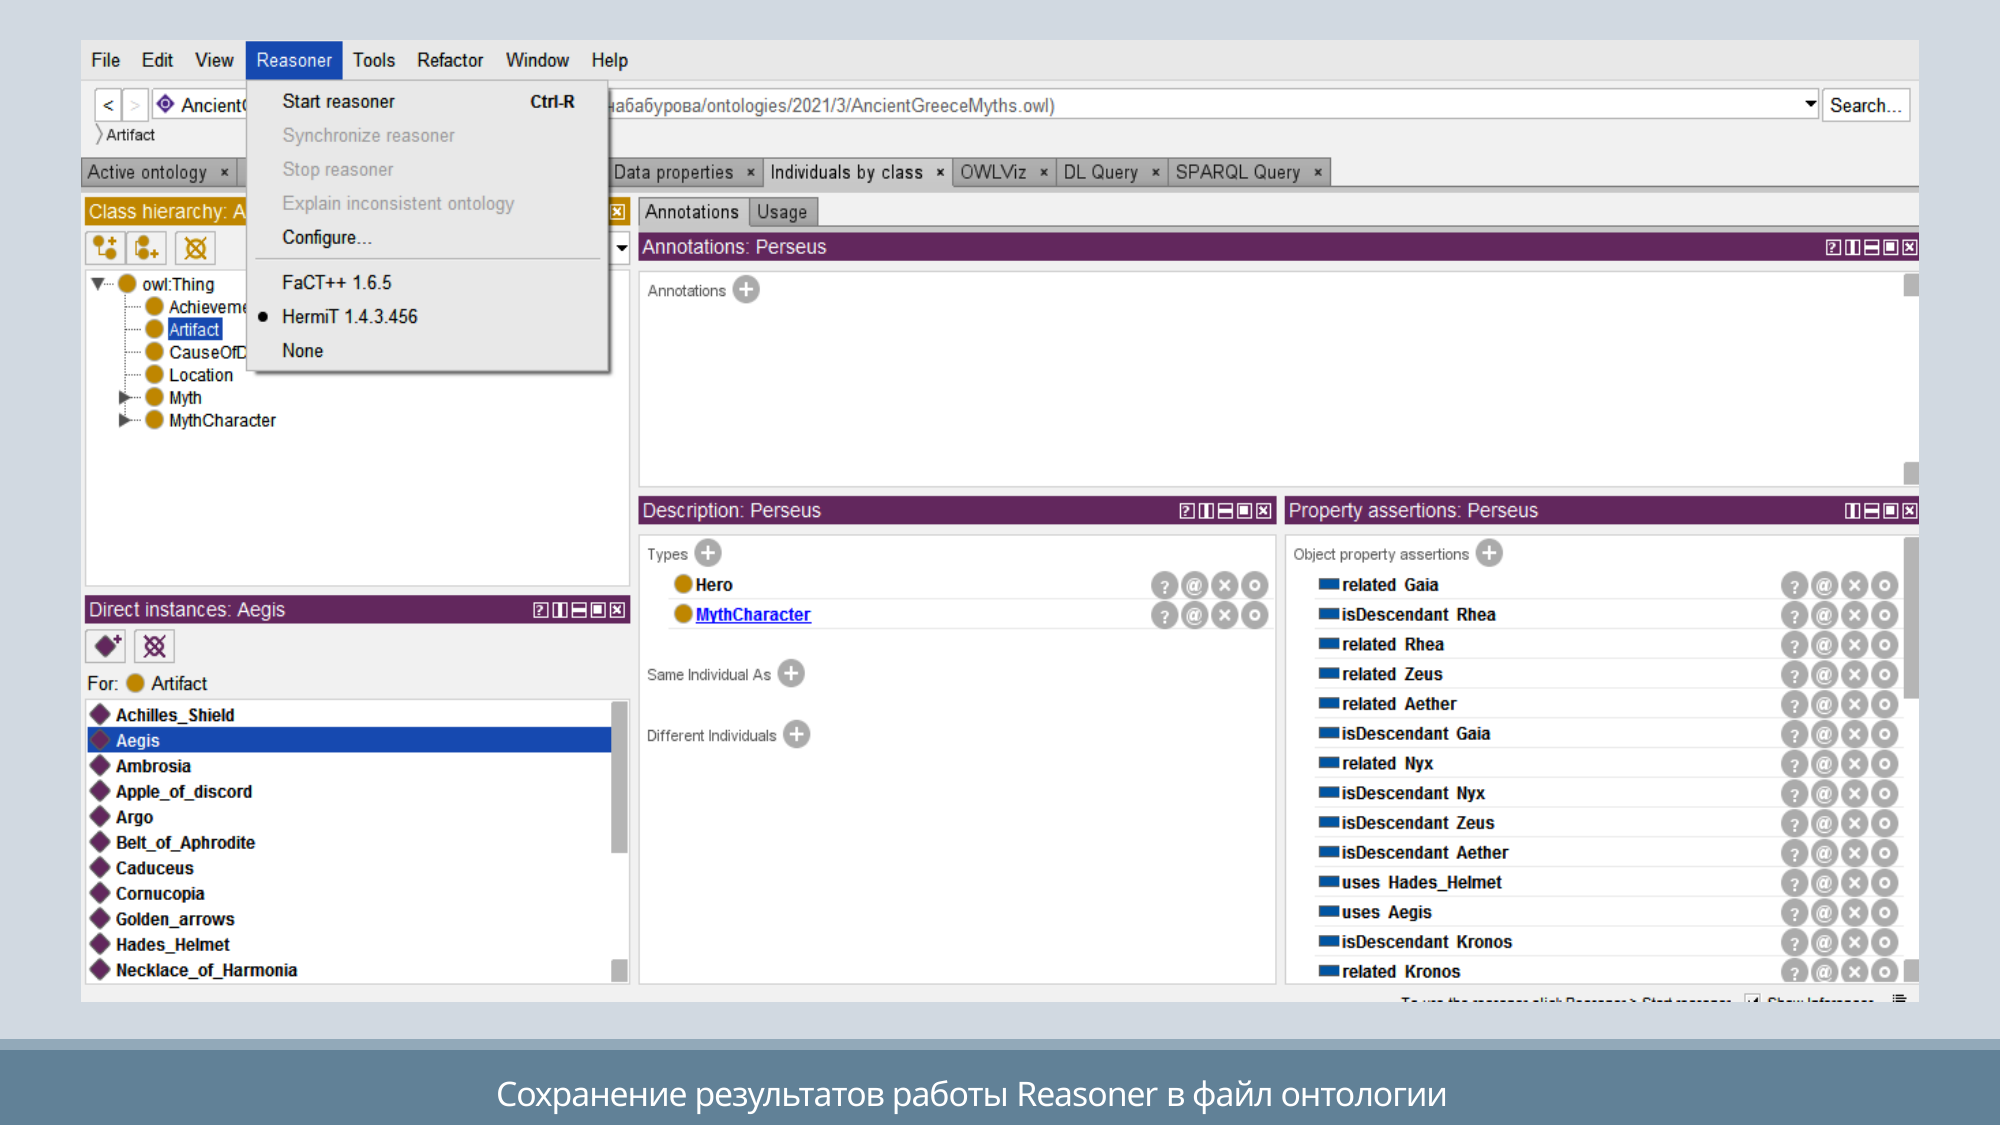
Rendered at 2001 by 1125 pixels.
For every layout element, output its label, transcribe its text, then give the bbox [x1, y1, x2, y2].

title Сохранение результатов работы Reasoner в файл онтологии [481, 1041, 1519, 1121]
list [80, 39, 1920, 1003]
